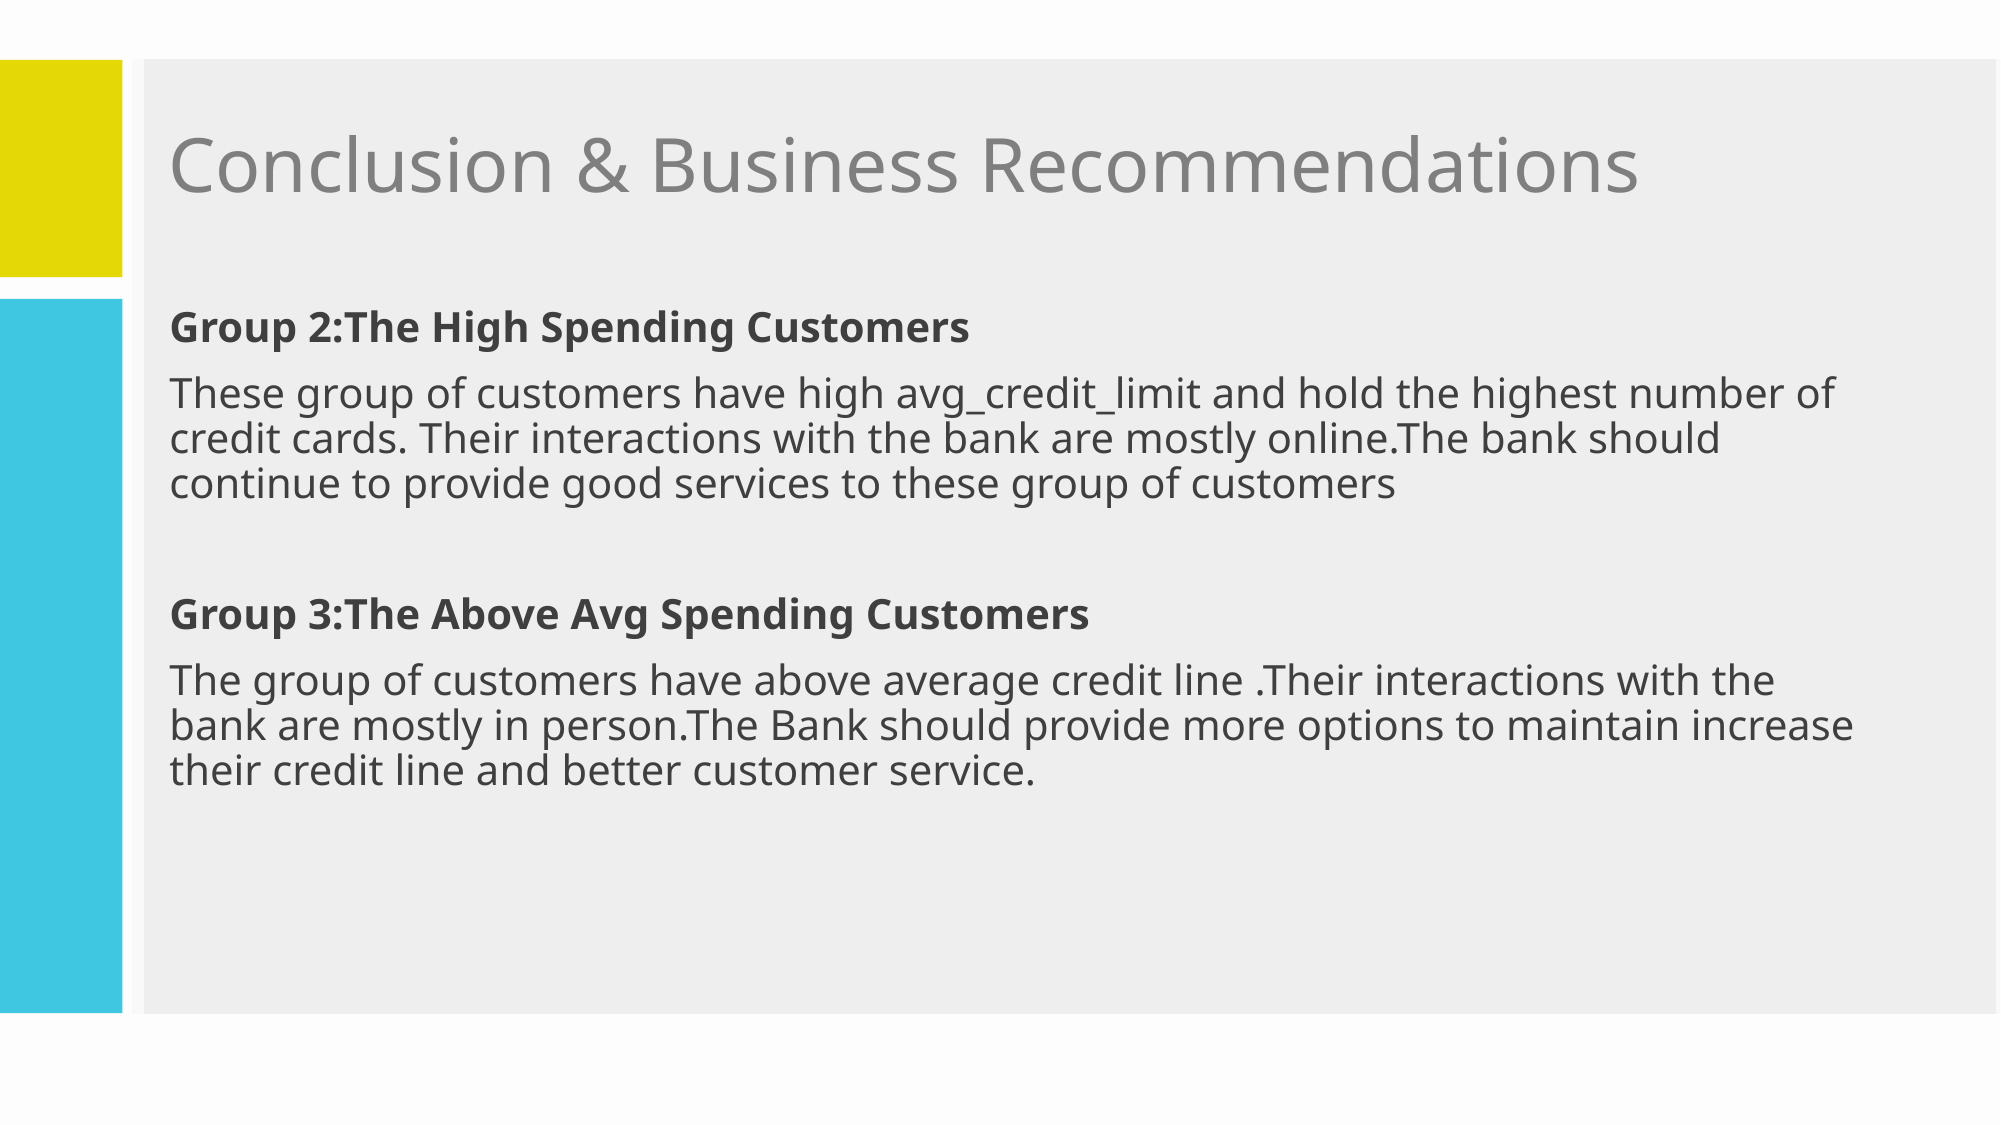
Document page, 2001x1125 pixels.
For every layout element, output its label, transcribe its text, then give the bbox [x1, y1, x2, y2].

title Conclusion & Business Recommendations [153, 59, 1879, 278]
list Group 2:The High Spending Customers These group of customers have high avg_credit_limit and hold the highest number of credit cards. Their interactions with the bank are mostly online.The bank should continue to provide good services to these group of customers Group 3:The Above Avg Spending Customers The group of customers have above average credit line .Their interactions with the bank are mostly in person.The Bank should provide more options to maintain increase their credit line and better customer service. [154, 298, 1880, 1014]
picture [110, 59, 2001, 1014]
